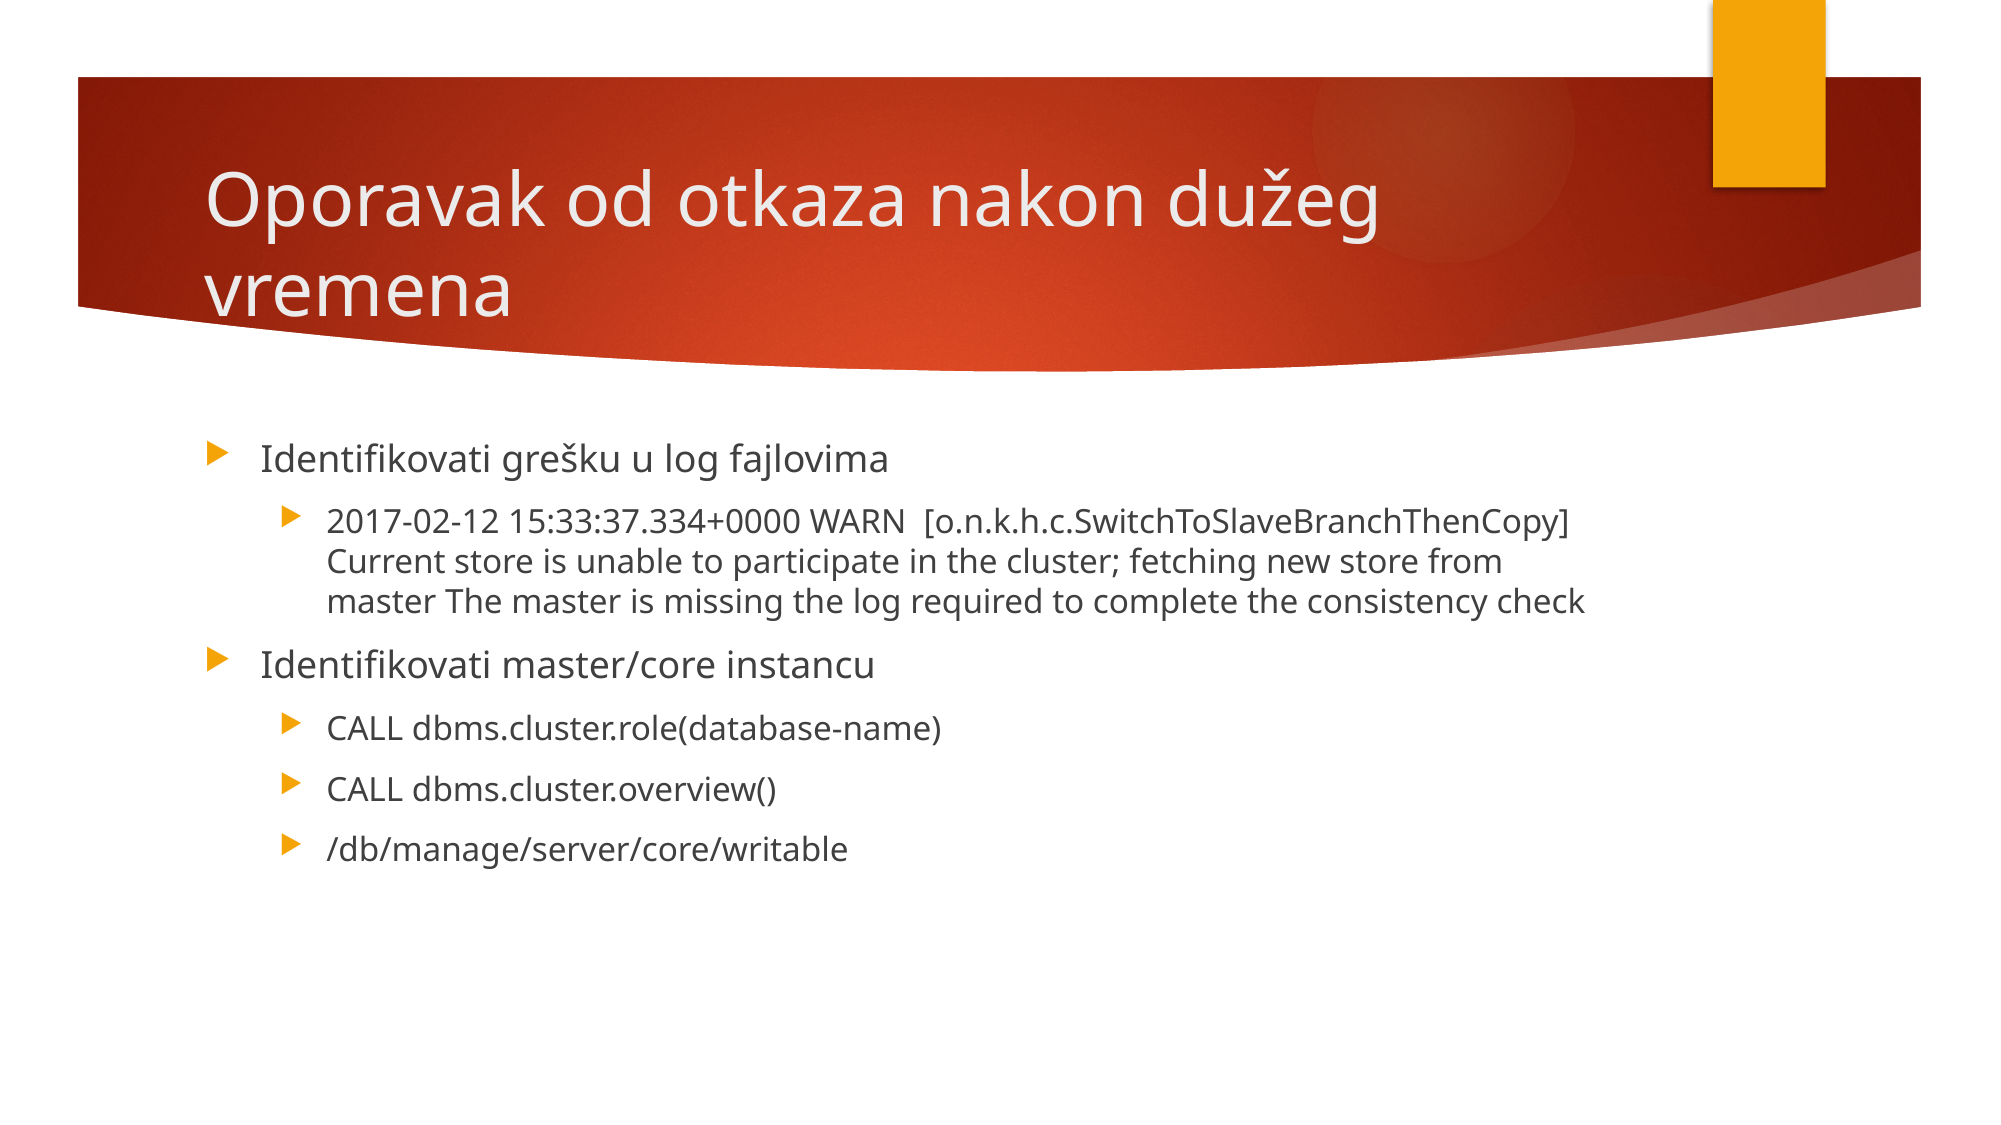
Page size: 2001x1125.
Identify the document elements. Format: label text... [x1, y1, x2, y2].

list Identifikovati grešku u log fajlovima 2017-02-12 15:33:37.334+0000 WARN [o.n.k.h.c.SwitchToSlaveBranchThenCopy] Current store is unable to participate in the cluster; fetching new store from master The master is missing the log required to complete the consistency check Identifikovati master/core instancu CALL dbms.cluster.role(database-name) CALL dbms.cluster.overview() /db/manage/server/core/writable [189, 427, 1627, 988]
title Oporavak od otkaza nakon dužeg vremena [189, 155, 1627, 328]
